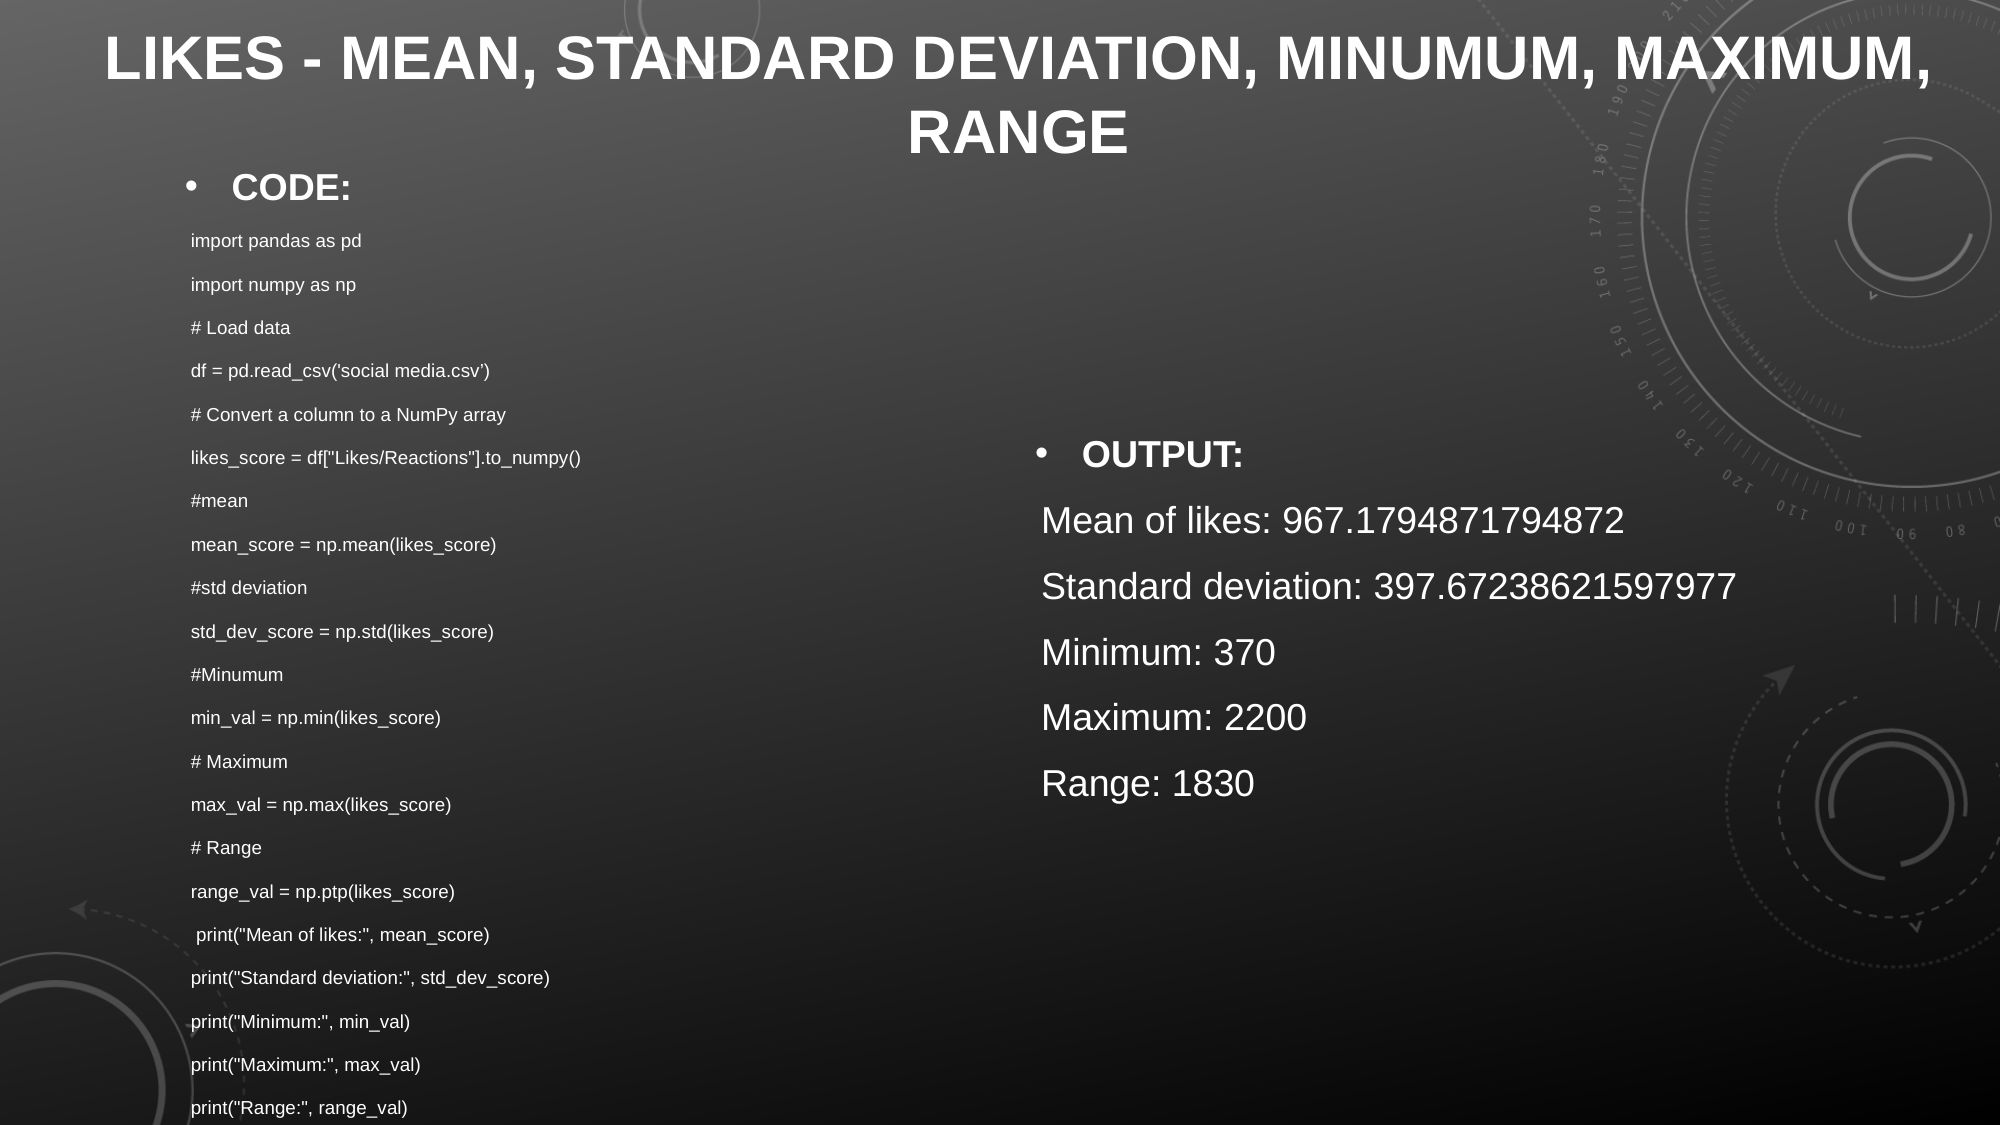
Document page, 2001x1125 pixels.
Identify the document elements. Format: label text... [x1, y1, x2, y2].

title LIKES - MEAN, STANDARD DEVIATION, MINUMUM, MAXIMUM, RANGE [38, 10, 2000, 174]
list CODE: import pandas as pd import numpy as np # Load data df = pd.read_csv('social media.csv’) # Convert a column to a NumPy array likes_score = df["Likes/Reactions"].to_numpy() #mean mean_score = np.mean(likes_score) #std deviation std_dev_score = np.std(likes_score) #Minumum min_val = np.min(likes_score) # Maximum max_val = np.max(likes_score) # Range range_val = np.ptp(likes_score) print("Mean of likes:", mean_score) print("Standard deviation:", std_dev_score) print("Minimum:", min_val) print("Maximum:", max_val) print("Range:", range_val) [169, 173, 1000, 1109]
list OUTPUT: Mean of likes: 967.1794871794872 Standard deviation: 397.67238621597977 Minimum: 370 Maximum: 2200 Range: 1830 [1019, 284, 1851, 950]
picture [0, 0, 2000, 1125]
